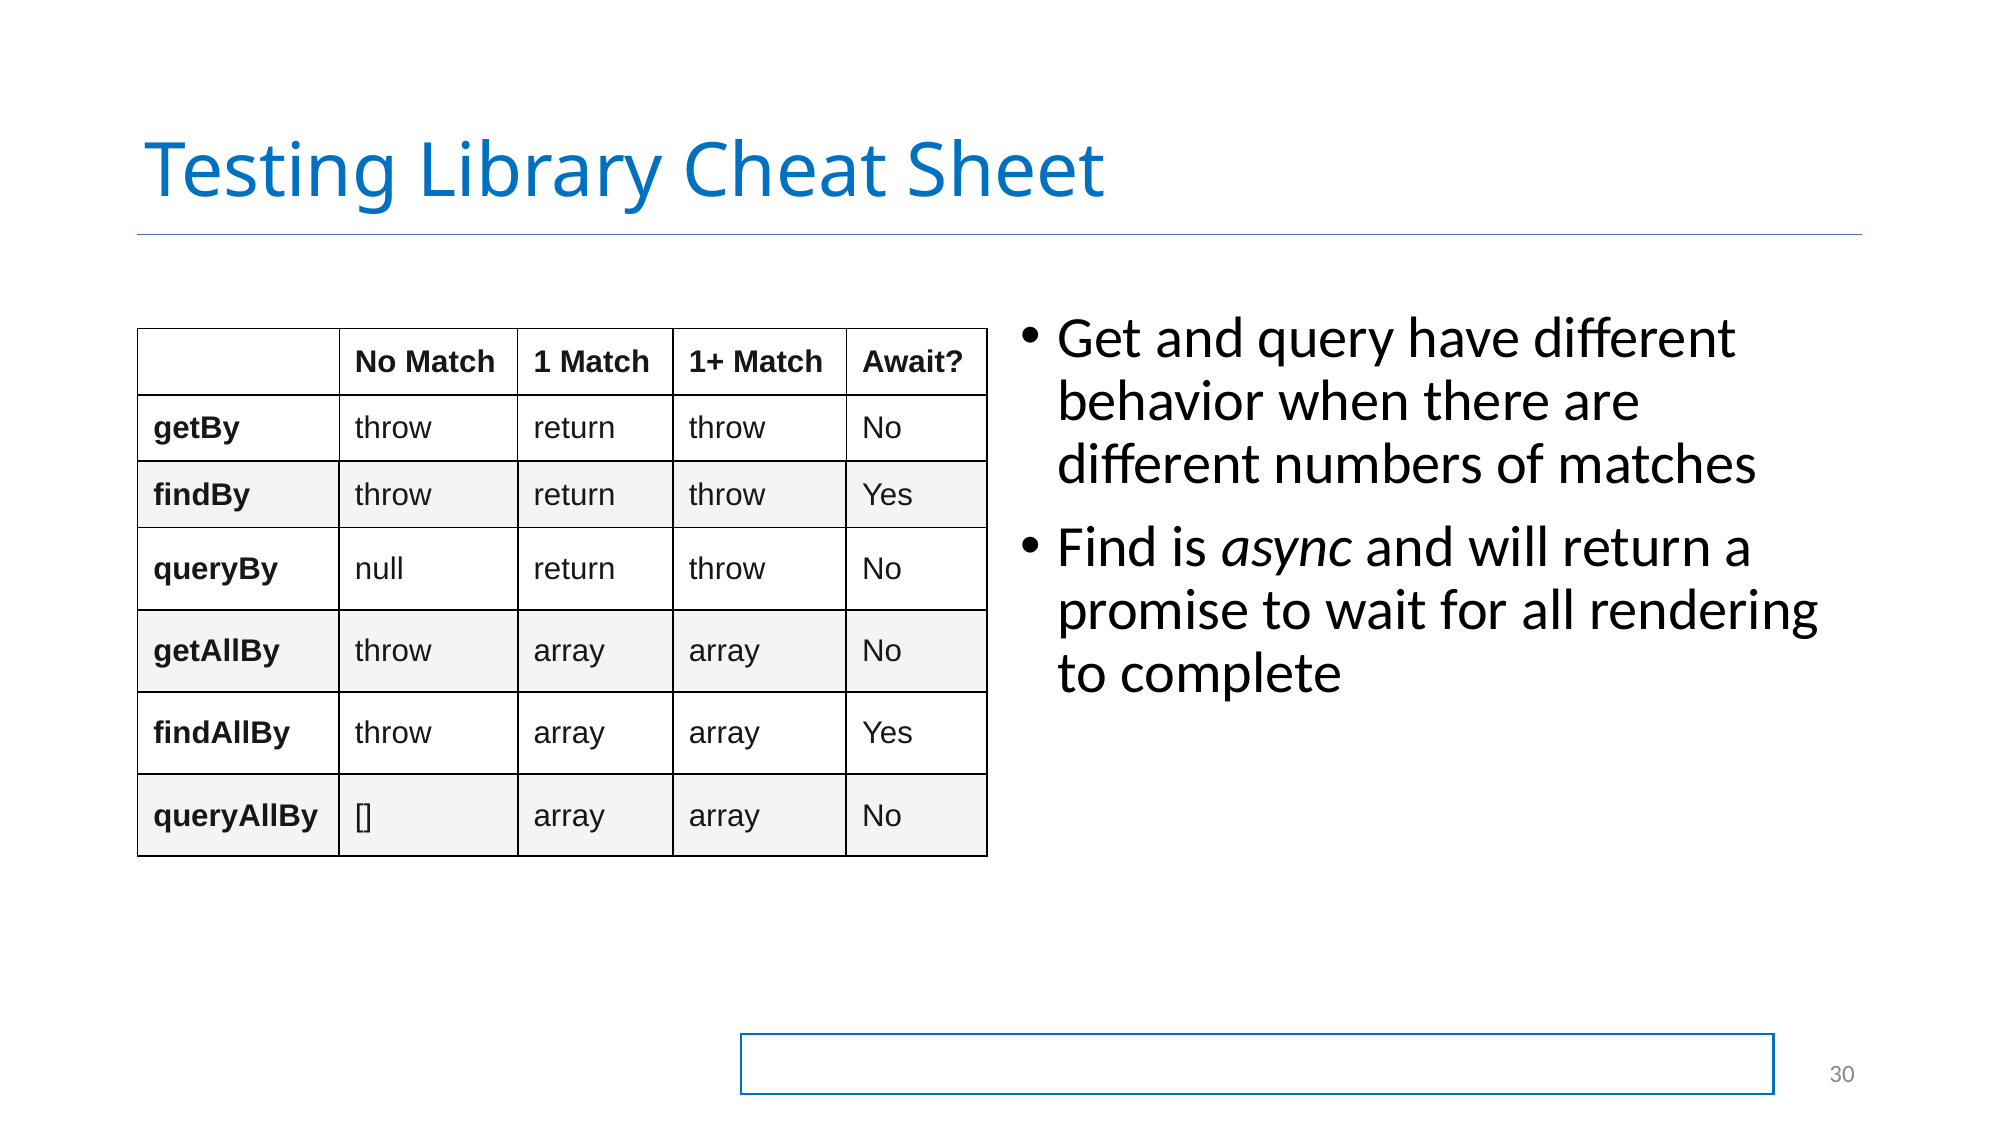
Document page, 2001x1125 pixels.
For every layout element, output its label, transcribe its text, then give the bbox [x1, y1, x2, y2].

table_header 1 Match [518, 329, 672, 394]
table_cell Yes [847, 693, 986, 773]
table_cell Yes [847, 462, 986, 527]
table_cell array [519, 775, 672, 855]
slide_number 30 [1819, 1051, 1863, 1094]
table_cell throw [674, 396, 846, 460]
table_cell queryBy [138, 528, 338, 609]
table_cell array [674, 775, 845, 855]
table_header [138, 329, 339, 394]
table_cell No [847, 528, 986, 609]
table_cell No [847, 775, 986, 855]
table_cell throw [674, 462, 845, 527]
table_header 1+ Match [674, 329, 846, 394]
table_header Await? [847, 329, 986, 394]
table_cell array [674, 611, 845, 691]
table_cell throw [340, 693, 517, 773]
table_cell getBy [138, 396, 339, 460]
table_cell findAllBy [138, 693, 338, 773]
table_cell findBy [138, 462, 338, 527]
table_cell return [519, 462, 672, 527]
table_cell array [519, 611, 672, 691]
list Get and query have different behavior when there are different numbers of matches Find is async and will return a promise to wait for all rendering to complete [1011, 298, 1863, 1014]
table_cell array [519, 693, 672, 773]
table_cell return [518, 396, 672, 460]
table_cell [] [340, 775, 517, 855]
table_cell throw [674, 528, 845, 609]
table_cell throw [340, 611, 517, 691]
table_cell array [674, 693, 845, 773]
table_header No Match [340, 329, 517, 394]
table_cell queryAllBy [138, 775, 338, 855]
table_cell No [847, 396, 986, 460]
table_cell throw [340, 462, 517, 527]
title Testing Library Cheat Sheet [136, 2, 1863, 221]
table_cell getAllBy [138, 611, 338, 691]
table_cell return [519, 528, 672, 609]
table_cell throw [340, 396, 517, 460]
text_box https://testing-library.com/docs/react-testing-library/cheatsheet [740, 1034, 1774, 1095]
table_cell No [847, 611, 986, 691]
table_cell null [340, 528, 517, 609]
